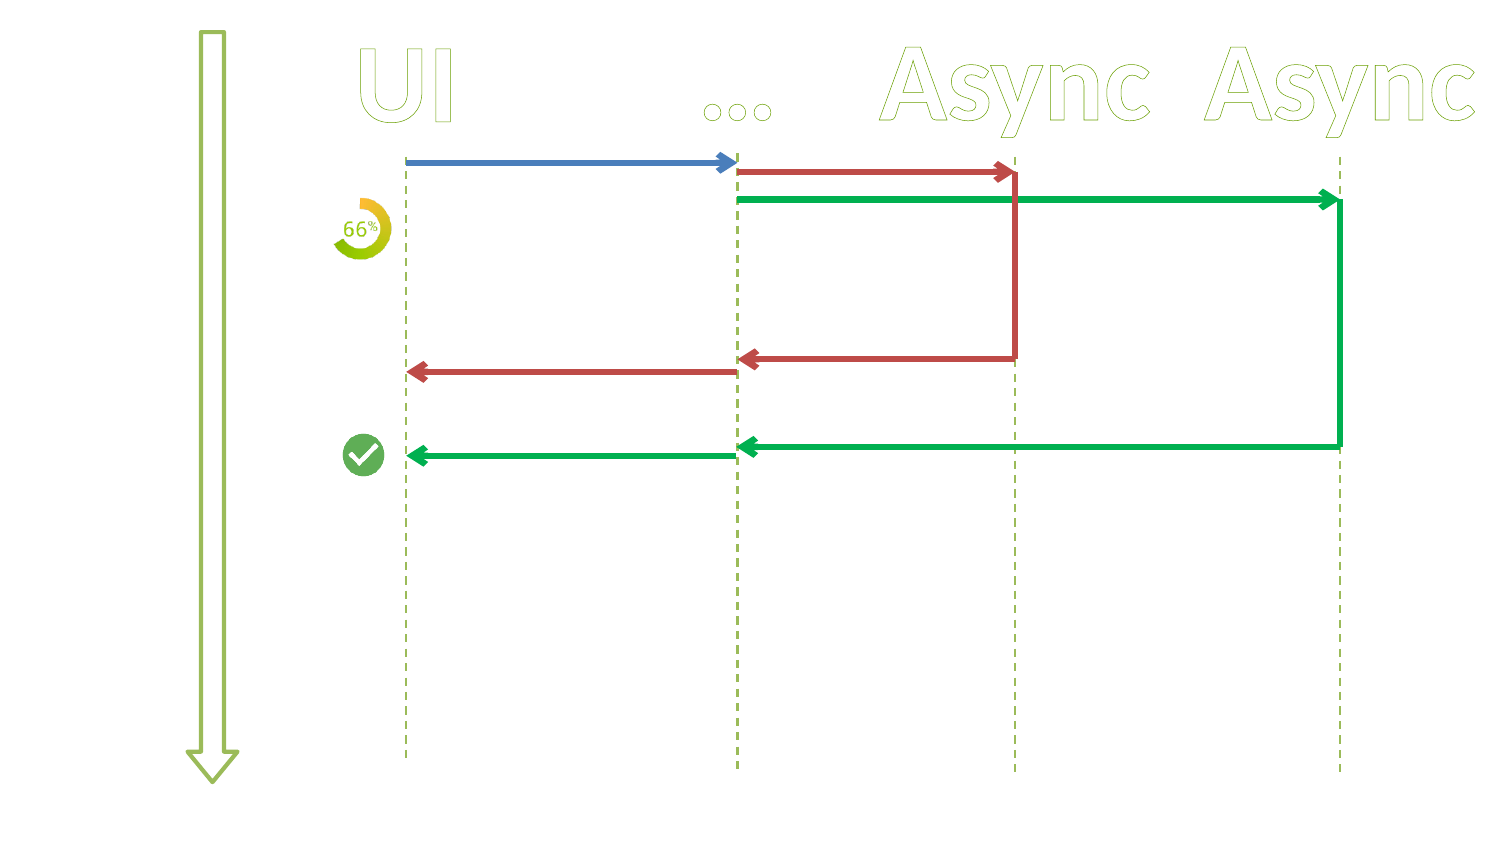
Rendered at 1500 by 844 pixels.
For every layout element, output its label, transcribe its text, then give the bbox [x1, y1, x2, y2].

text_box Async [1187, 0, 1493, 152]
picture [338, 431, 388, 480]
text_box Async [862, 0, 1168, 152]
text_box UI [337, 0, 475, 154]
picture [324, 192, 397, 264]
text_box [185, 30, 240, 785]
text_box … [680, 0, 795, 152]
